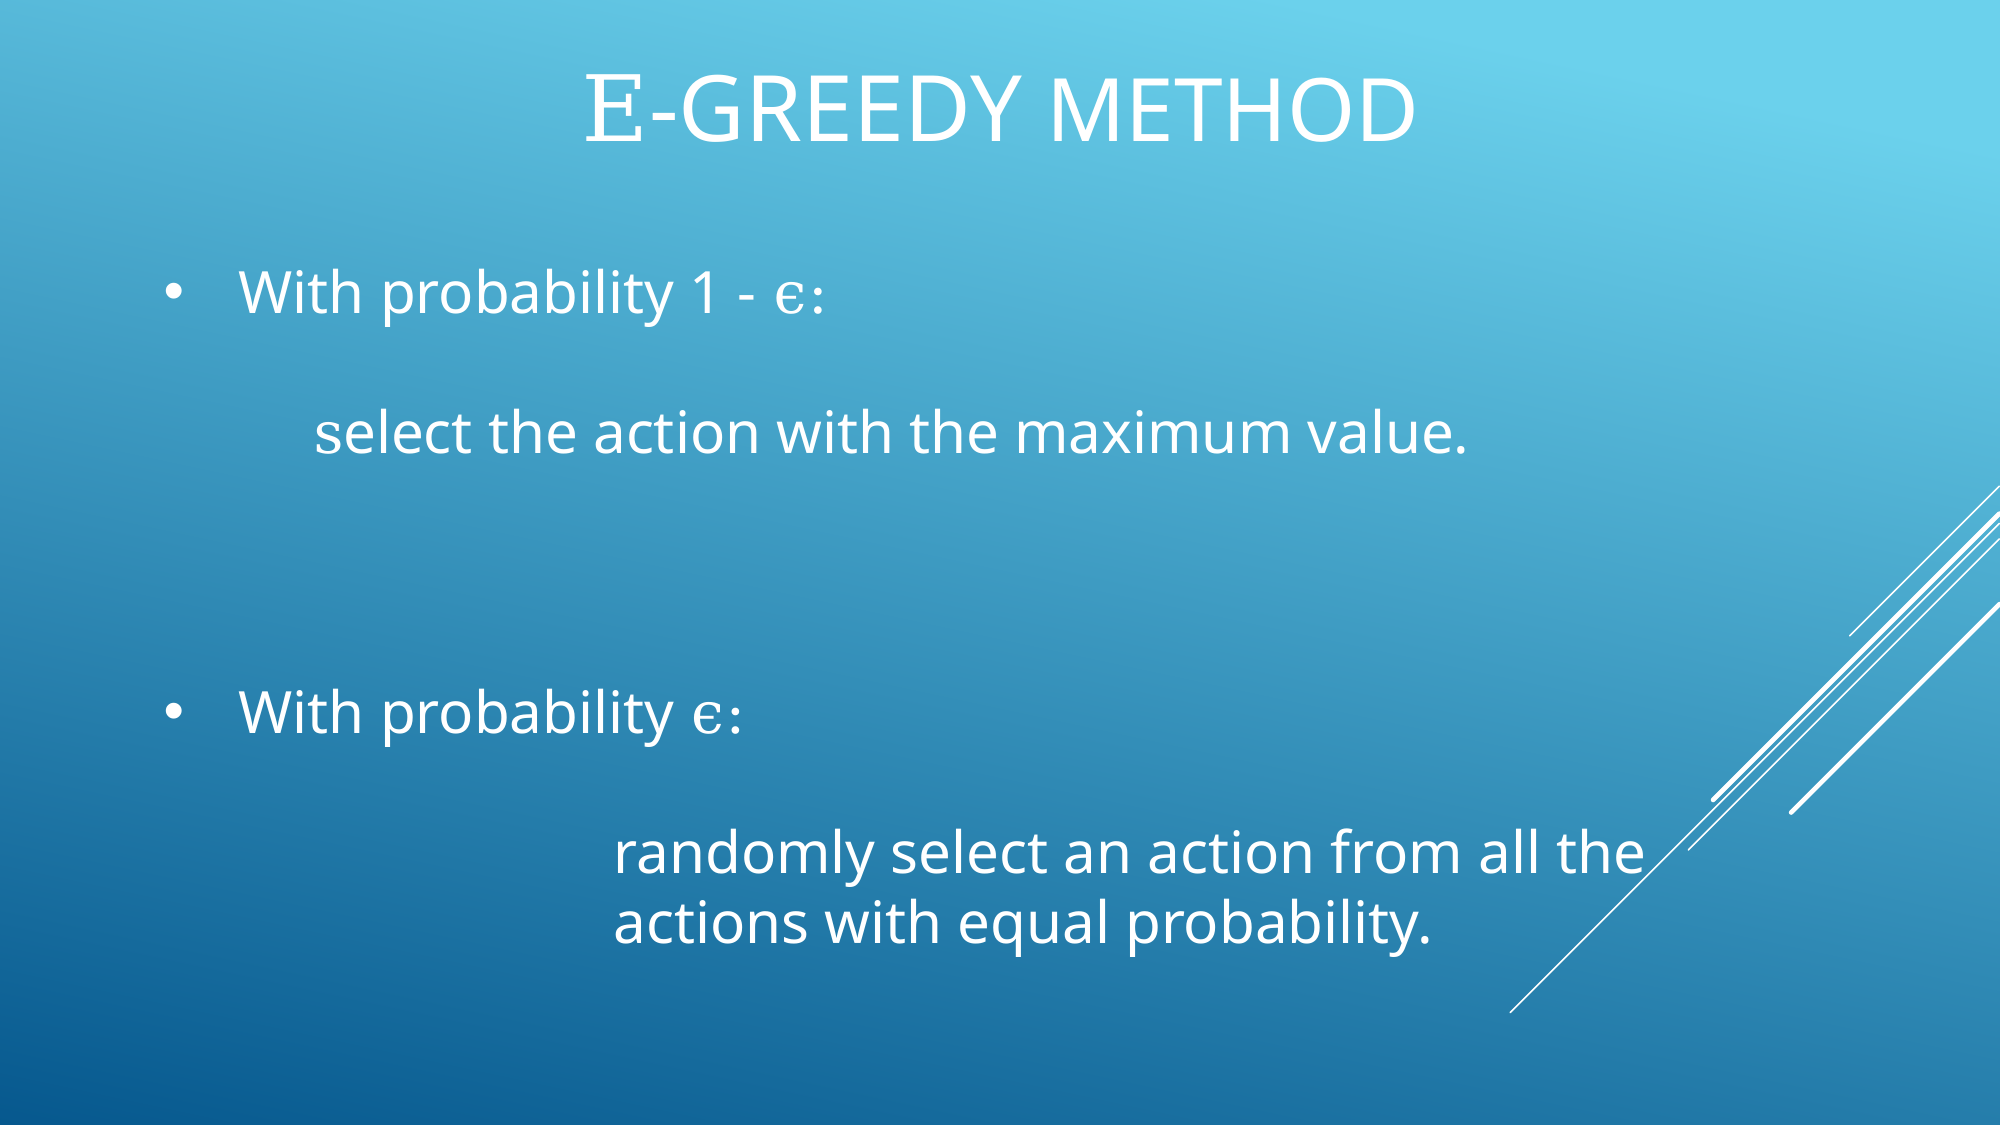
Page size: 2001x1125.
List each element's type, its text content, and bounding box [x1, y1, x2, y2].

title ϵ-Greedy Method [111, 27, 1889, 168]
